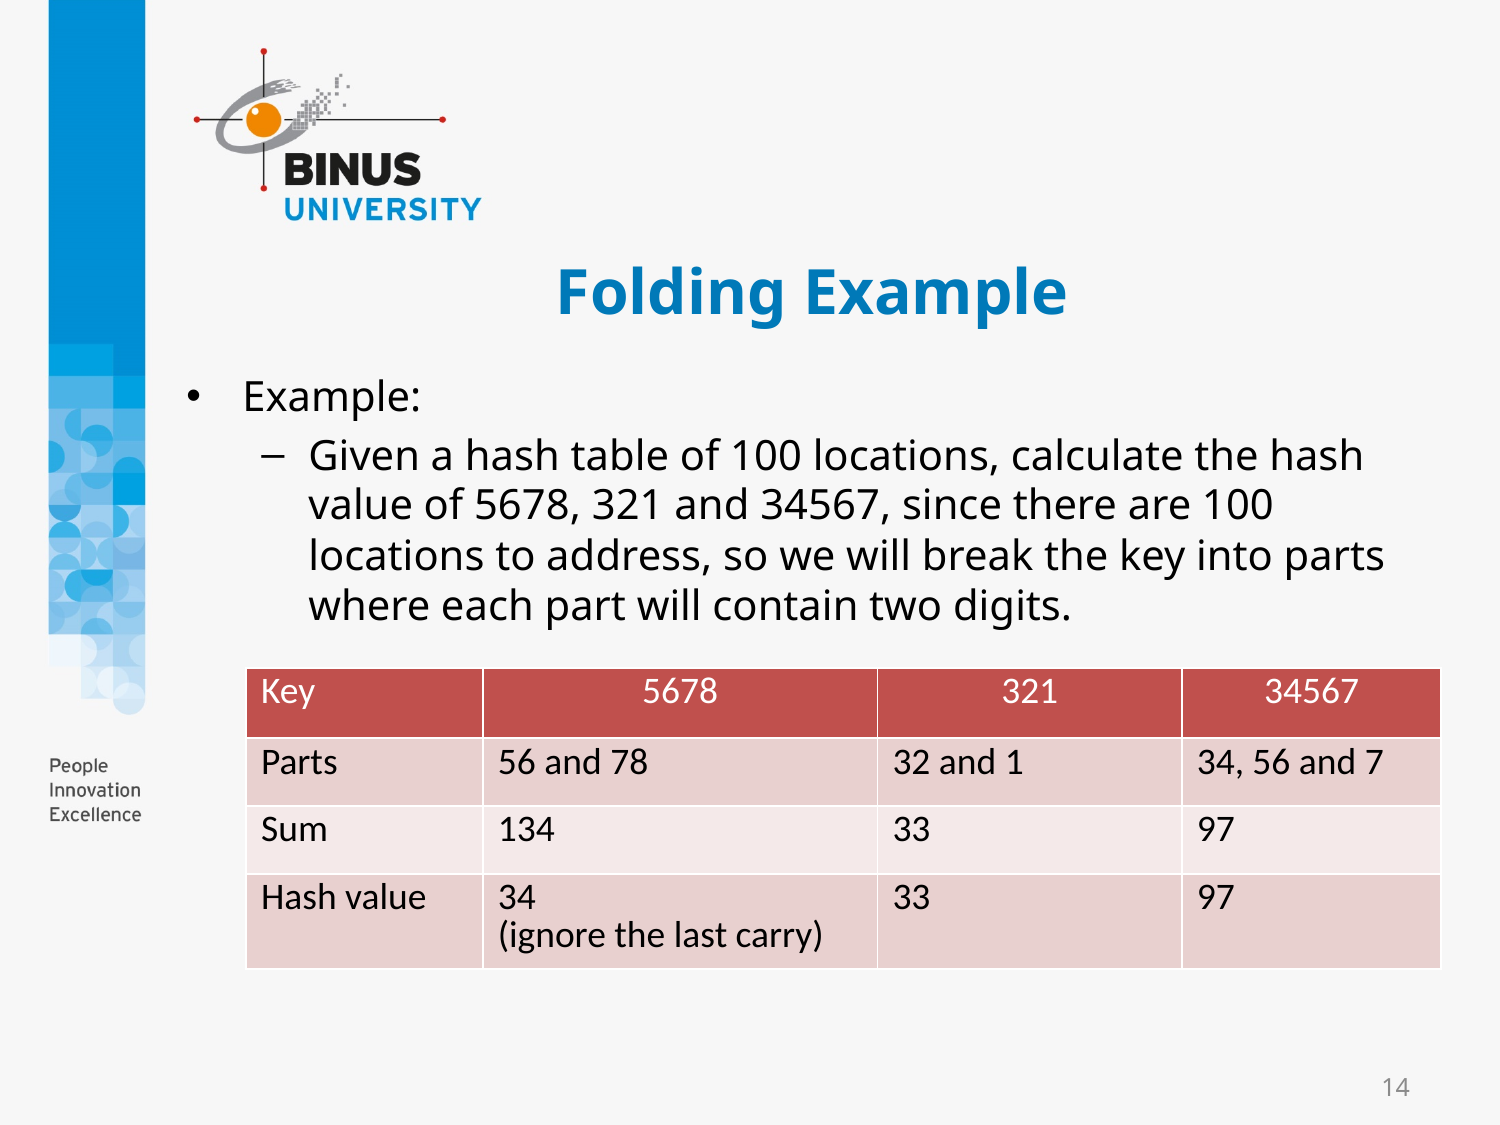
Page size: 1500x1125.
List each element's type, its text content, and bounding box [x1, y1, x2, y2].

picture [0, 0, 1500, 846]
list Example: Given a hash table of 100 locations, calculate the hash value of 5678, 321 and 34567, since there are 100 locations to address, so we will break the key into parts where each part will contain two digits. [162, 362, 1463, 1000]
table_cell 34 (ignore the last carry) [484, 875, 877, 968]
table_header 34567 [1183, 669, 1440, 737]
table_cell 97 [1183, 807, 1440, 873]
table_cell Sum [247, 807, 482, 873]
table_cell 34, 56 and 7 [1183, 739, 1440, 805]
table_cell 56 and 78 [484, 739, 877, 805]
table_header 321 [878, 669, 1181, 737]
table_header Key [247, 669, 482, 737]
table_cell 97 [1183, 875, 1440, 968]
table_header 5678 [484, 669, 877, 737]
title Folding Example [162, 224, 1463, 355]
table_cell 32 and 1 [878, 739, 1181, 805]
table_cell Hash value [247, 875, 482, 968]
table_cell Parts [247, 739, 482, 805]
table_cell 134 [484, 807, 877, 873]
slide_number 14 [1074, 1058, 1425, 1119]
table_cell 33 [878, 875, 1181, 968]
table_cell 33 [878, 807, 1181, 873]
